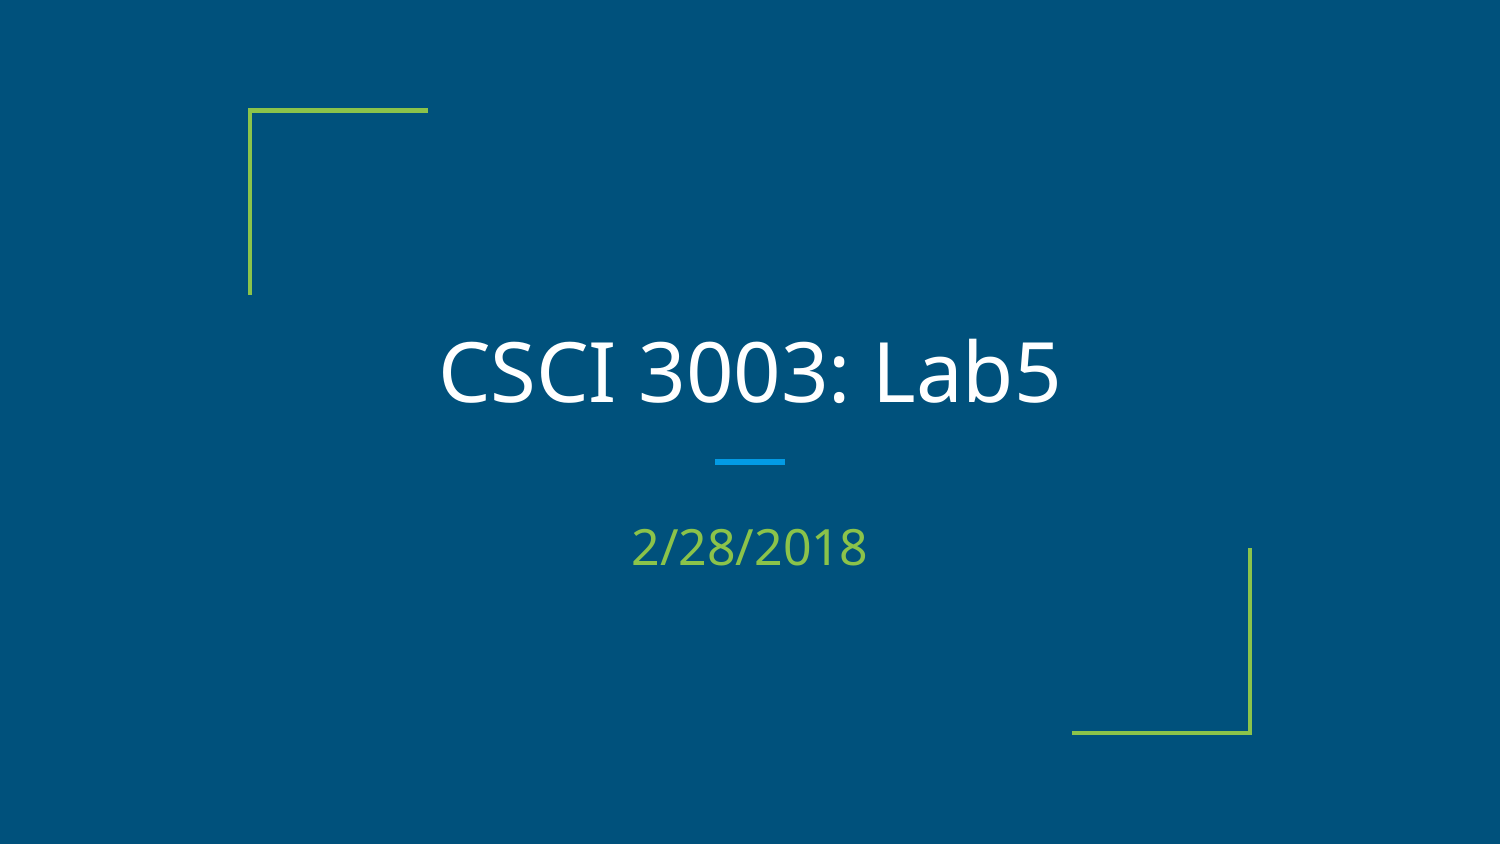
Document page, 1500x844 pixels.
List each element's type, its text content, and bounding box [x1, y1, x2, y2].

title CSCI 3003: Lab5 [275, 195, 1225, 435]
subtitle 2/28/2018 [275, 500, 1225, 650]
